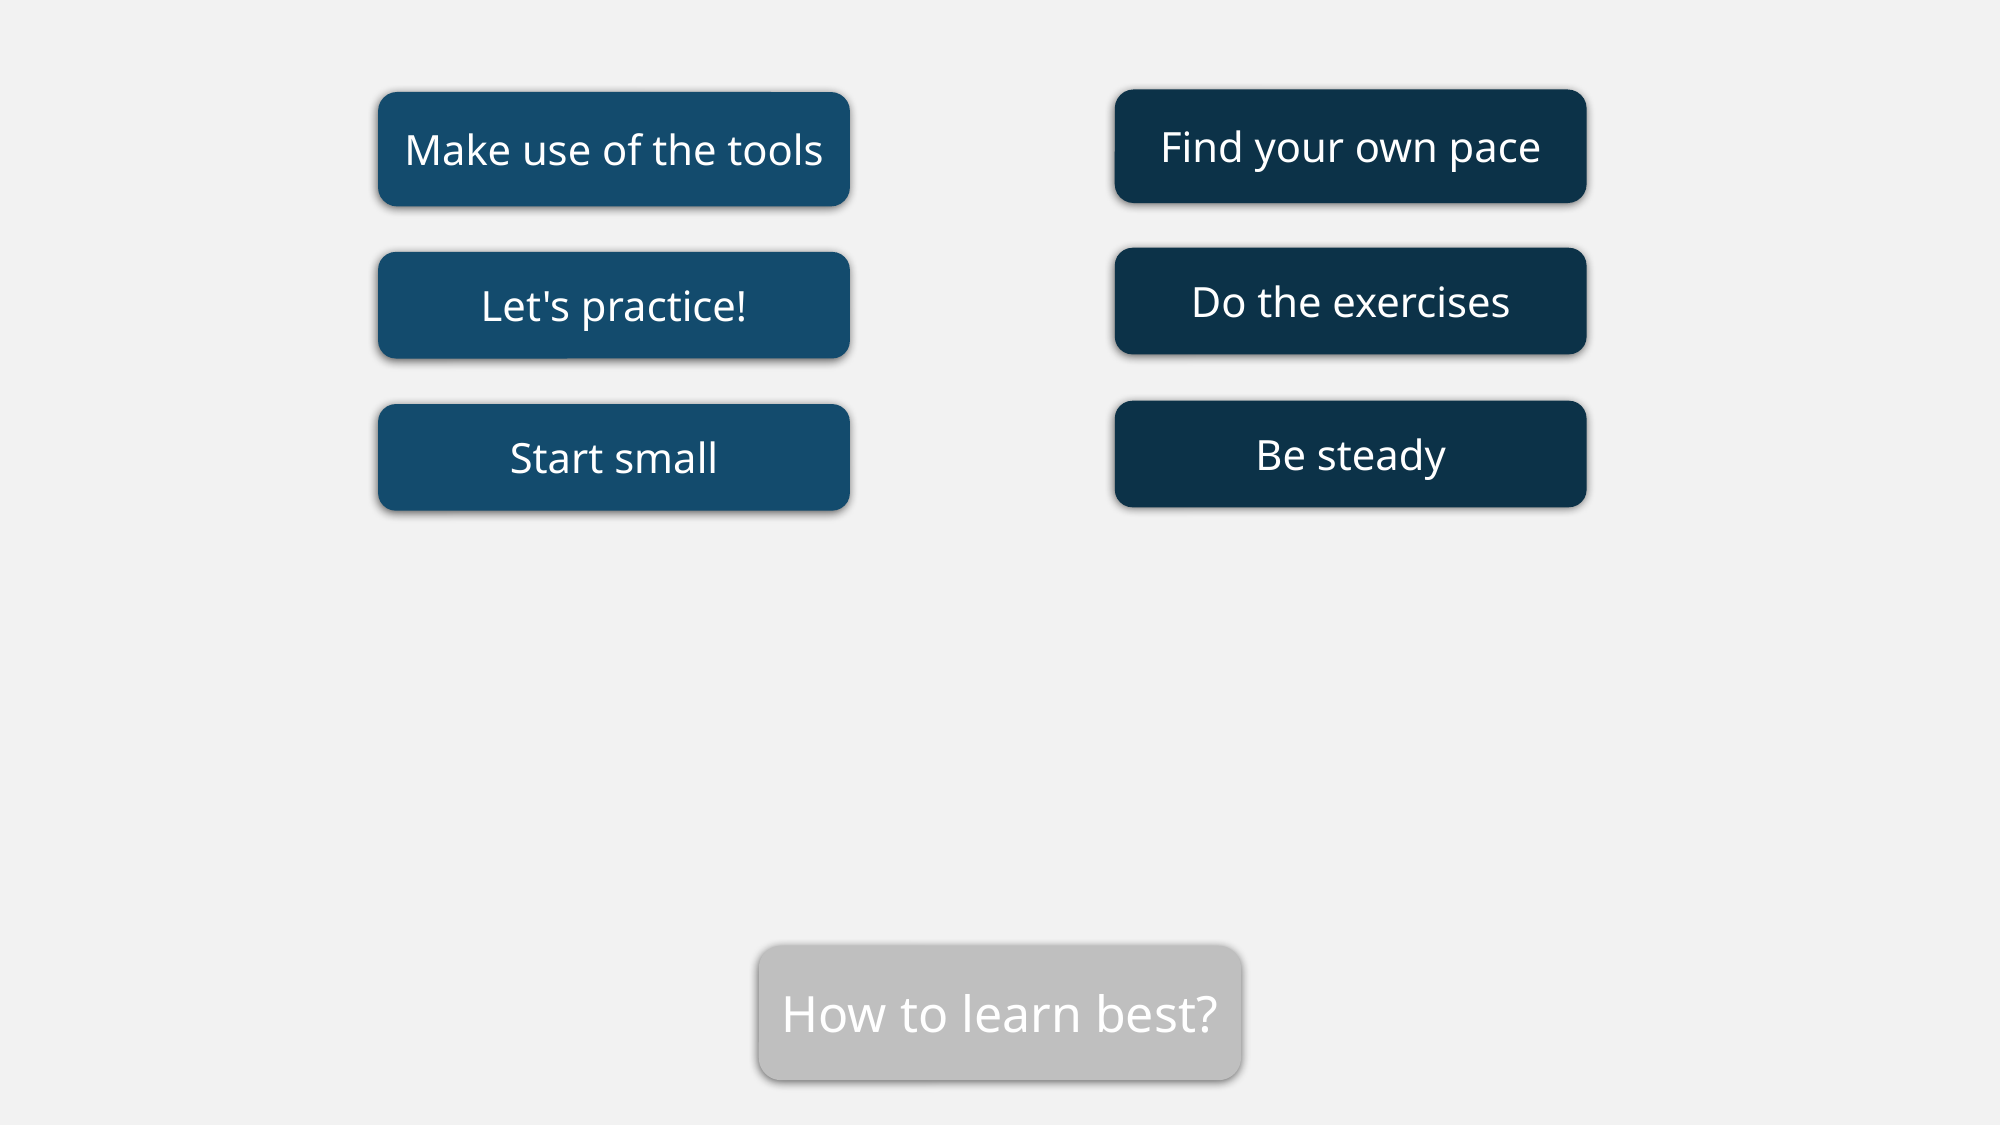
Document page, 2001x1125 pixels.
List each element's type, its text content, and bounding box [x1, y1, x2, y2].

text_box Make use of the tools [378, 91, 850, 207]
text_box Be steady [1114, 400, 1587, 508]
text_box Do the exercises [1114, 247, 1587, 355]
text_box Start small [378, 404, 850, 511]
text_box How to learn best? [758, 945, 1242, 1081]
text_box Find your own pace [1114, 89, 1587, 204]
text_box Let's practice! [378, 251, 850, 359]
